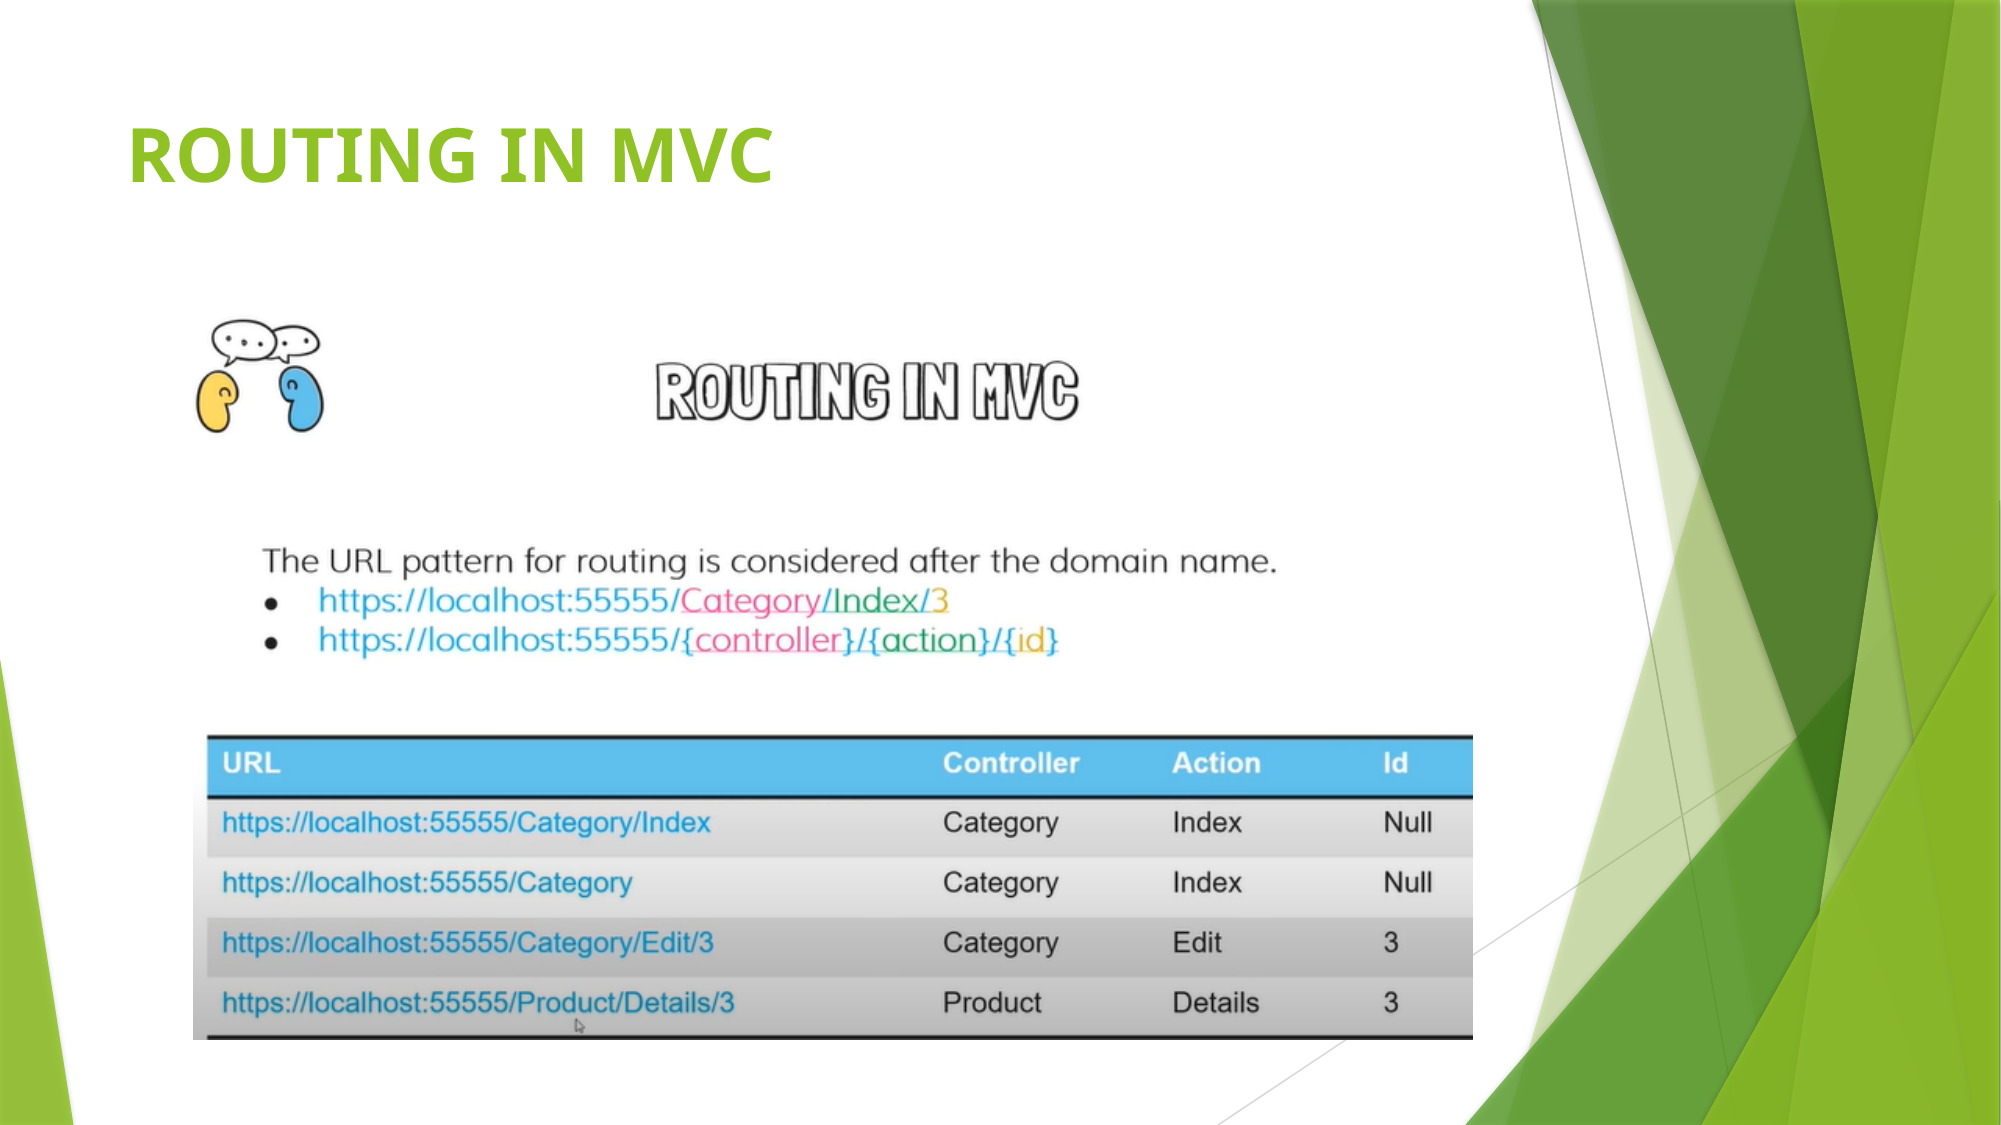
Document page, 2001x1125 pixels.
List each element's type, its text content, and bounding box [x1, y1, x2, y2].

picture [192, 302, 1474, 1040]
title ROUTING IN MVC [111, 99, 1522, 317]
